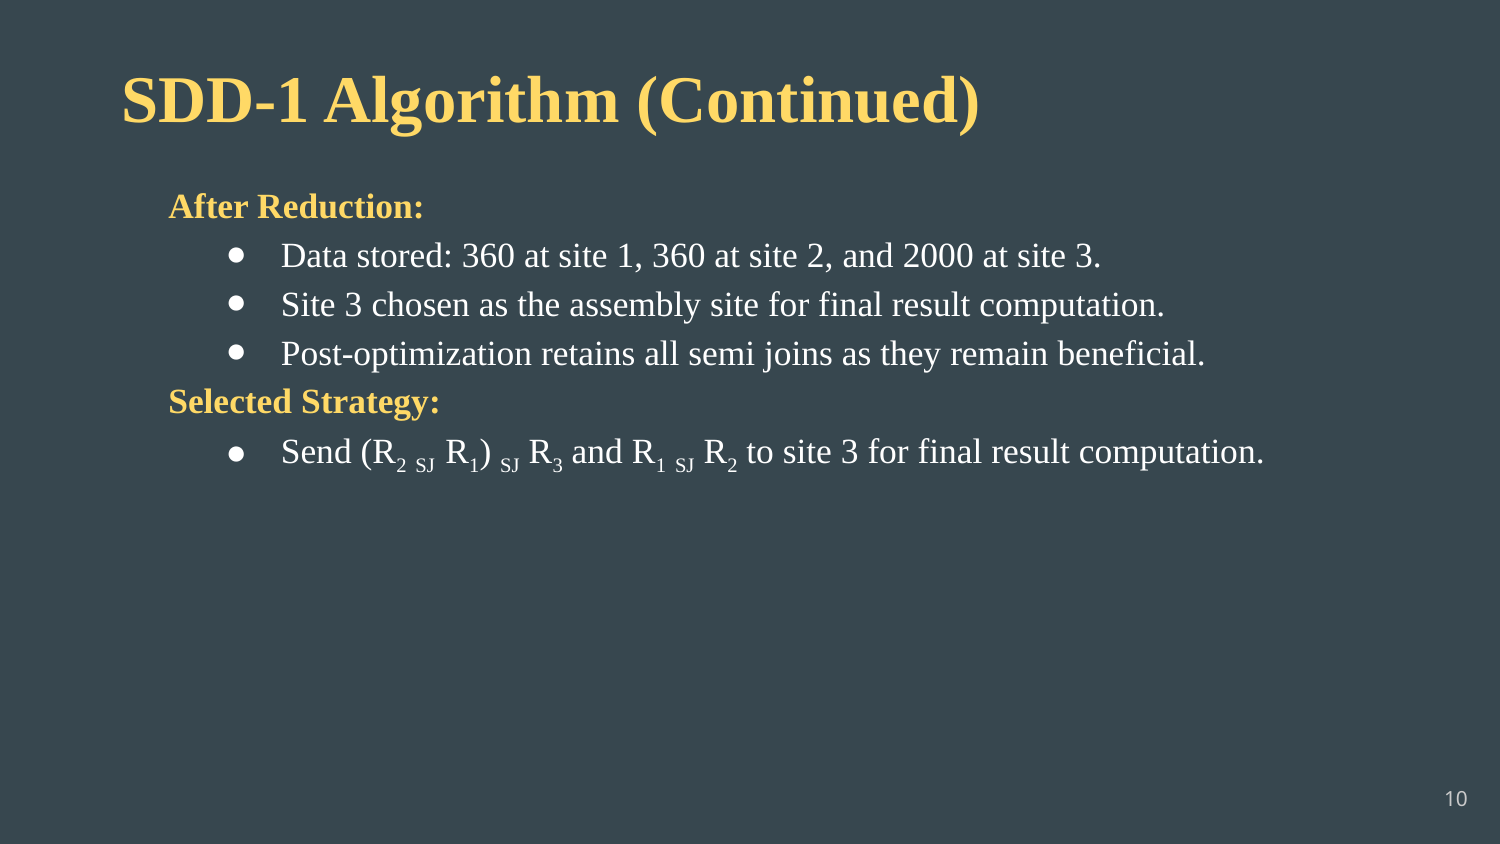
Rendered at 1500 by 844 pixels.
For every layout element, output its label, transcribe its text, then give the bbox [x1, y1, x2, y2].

text_box After Reduction: Data stored: 360 at site 1, 360 at site 2, and 2000 at site 3. Site 3 chosen as the assembly site for final result computation. Post-optimization retains all semi joins as they remain beneficial. Selected Strategy: Send (R2 SJ R1) SJ R3 and R1 SJ R2 to site 3 for final result computation. [115, 161, 1404, 768]
title SDD-1 Algorithm (Continued) [105, 45, 1394, 147]
slide_number ‹#› [1392, 767, 1483, 833]
